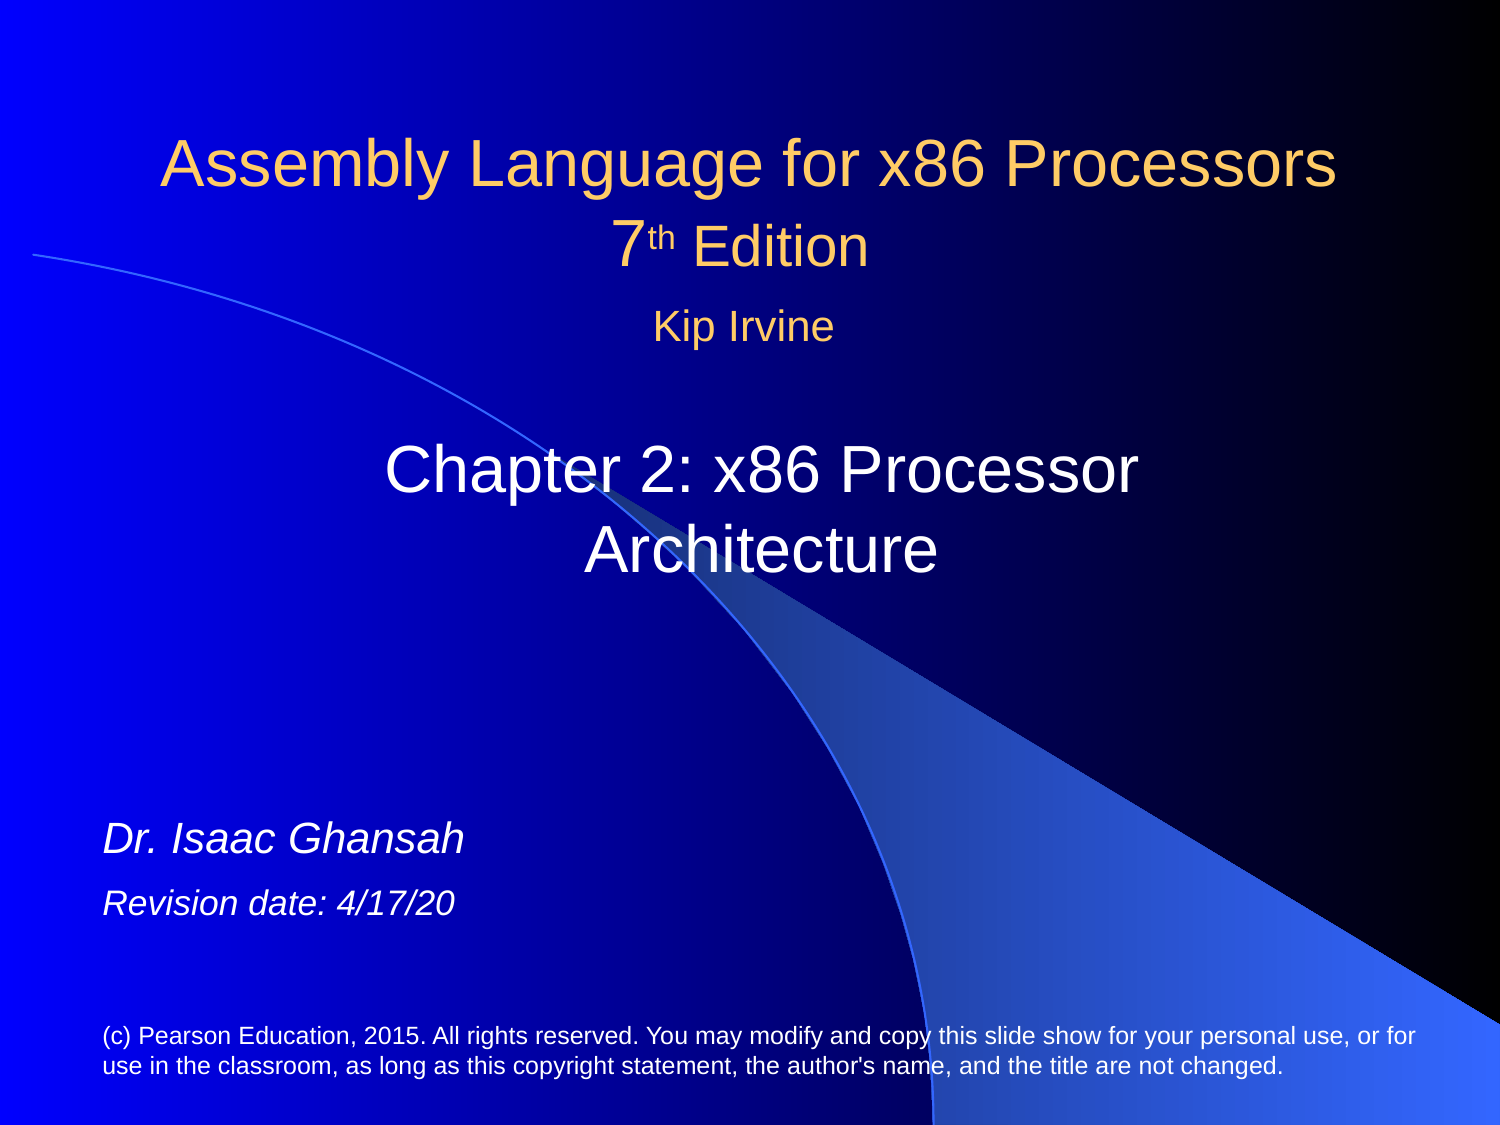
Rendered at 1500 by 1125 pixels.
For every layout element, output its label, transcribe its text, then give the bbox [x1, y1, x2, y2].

text_box (c) Pearson Education, 2015. All rights reserved. You may modify and copy this slide show for your personal use, or for use in the classroom, as long as this copyright statement, the author's name, and the title are not changed. [87, 1012, 1438, 1088]
text_box Kip Irvine [474, 275, 1013, 373]
text_box Dr. Isaac Ghansah Revision date: 4/17/20 [87, 787, 938, 946]
subtitle Chapter 2: x86 Processor Architecture [237, 362, 1288, 650]
title Assembly Language for x86 Processors 7th Edition [112, 99, 1388, 288]
